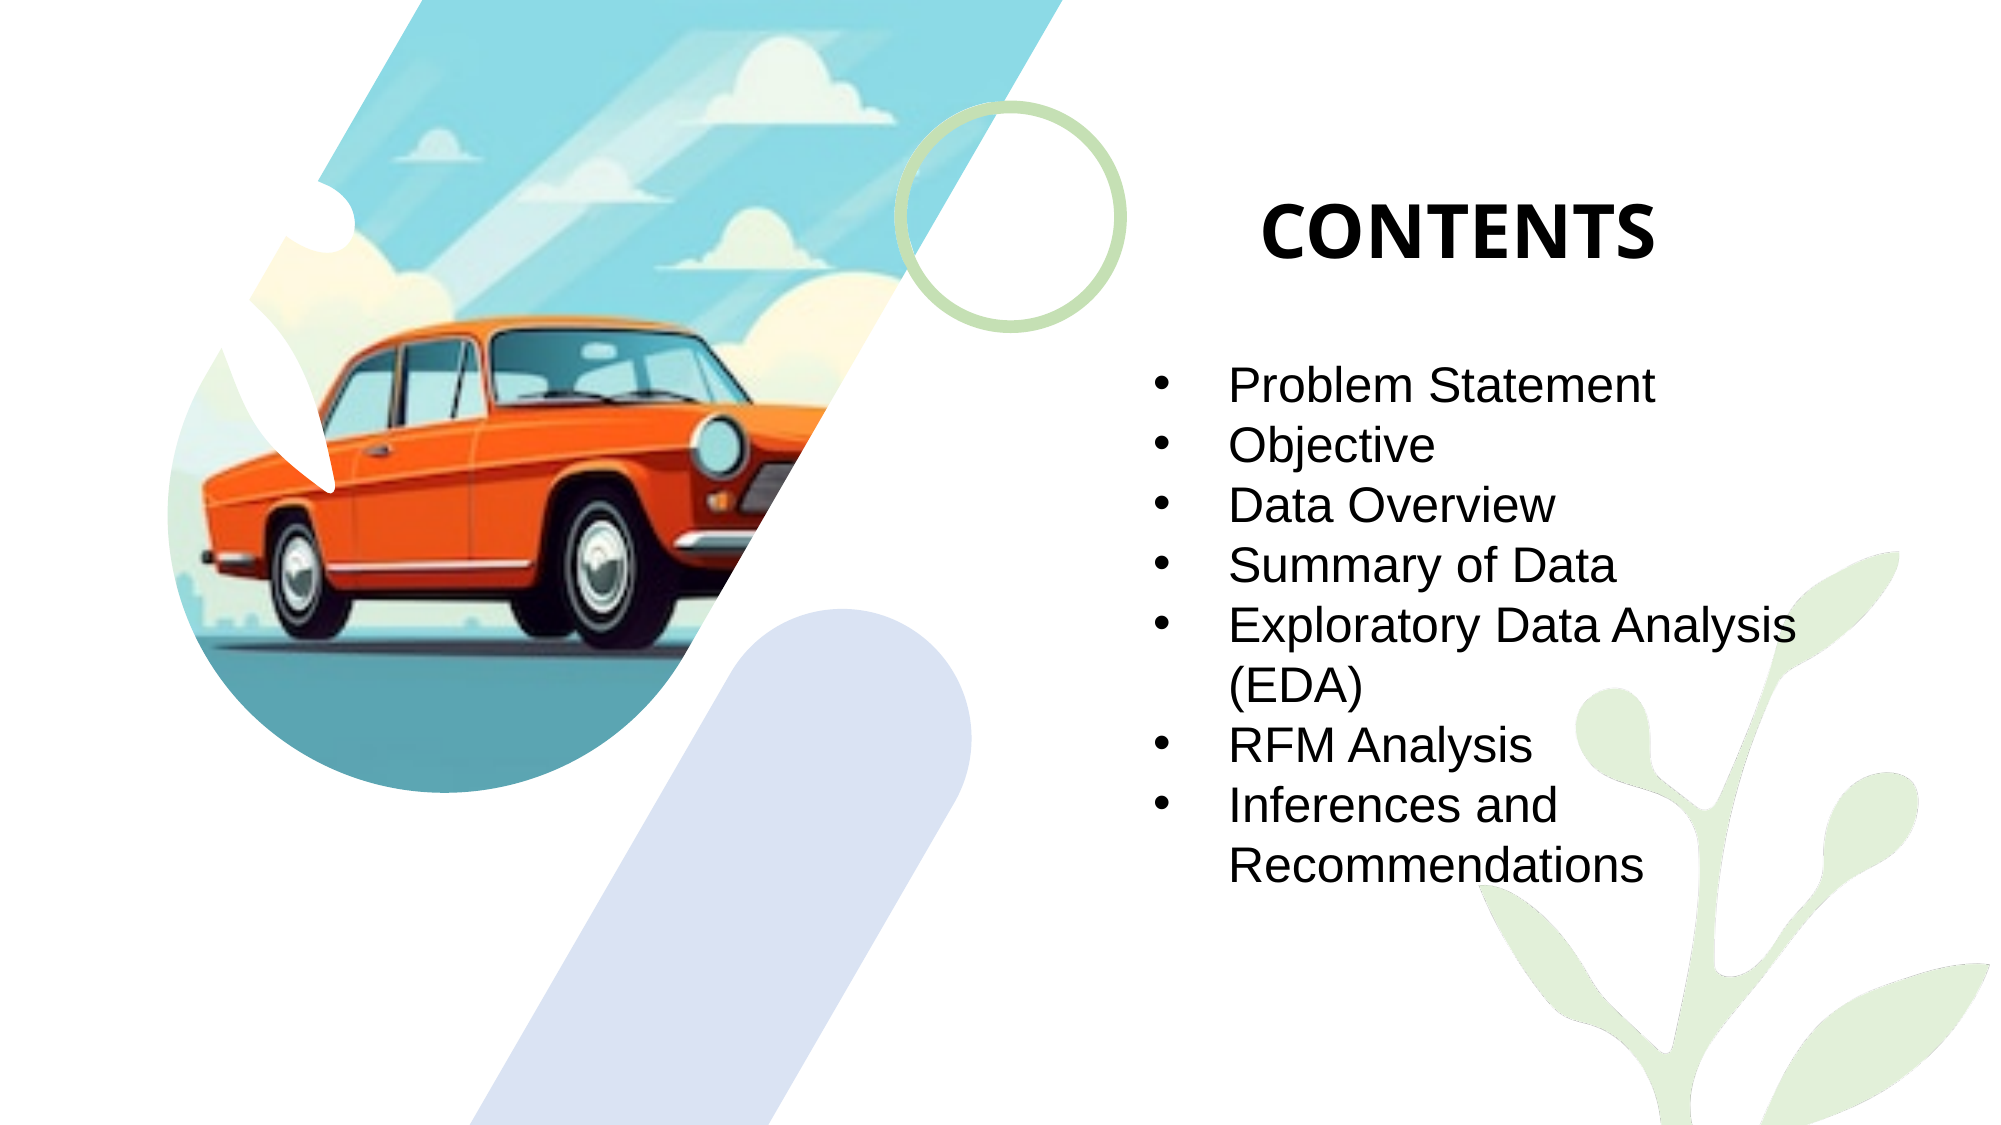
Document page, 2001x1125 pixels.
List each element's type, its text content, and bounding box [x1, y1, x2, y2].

picture [167, 0, 1063, 793]
picture [1319, 511, 2001, 1125]
list Problem Statement Objective Data Overview Summary of Data Exploratory Data Analysis (EDA) RFM Analysis Inferences and Recommendations [1138, 295, 1925, 949]
title Contents [1126, 133, 1791, 282]
